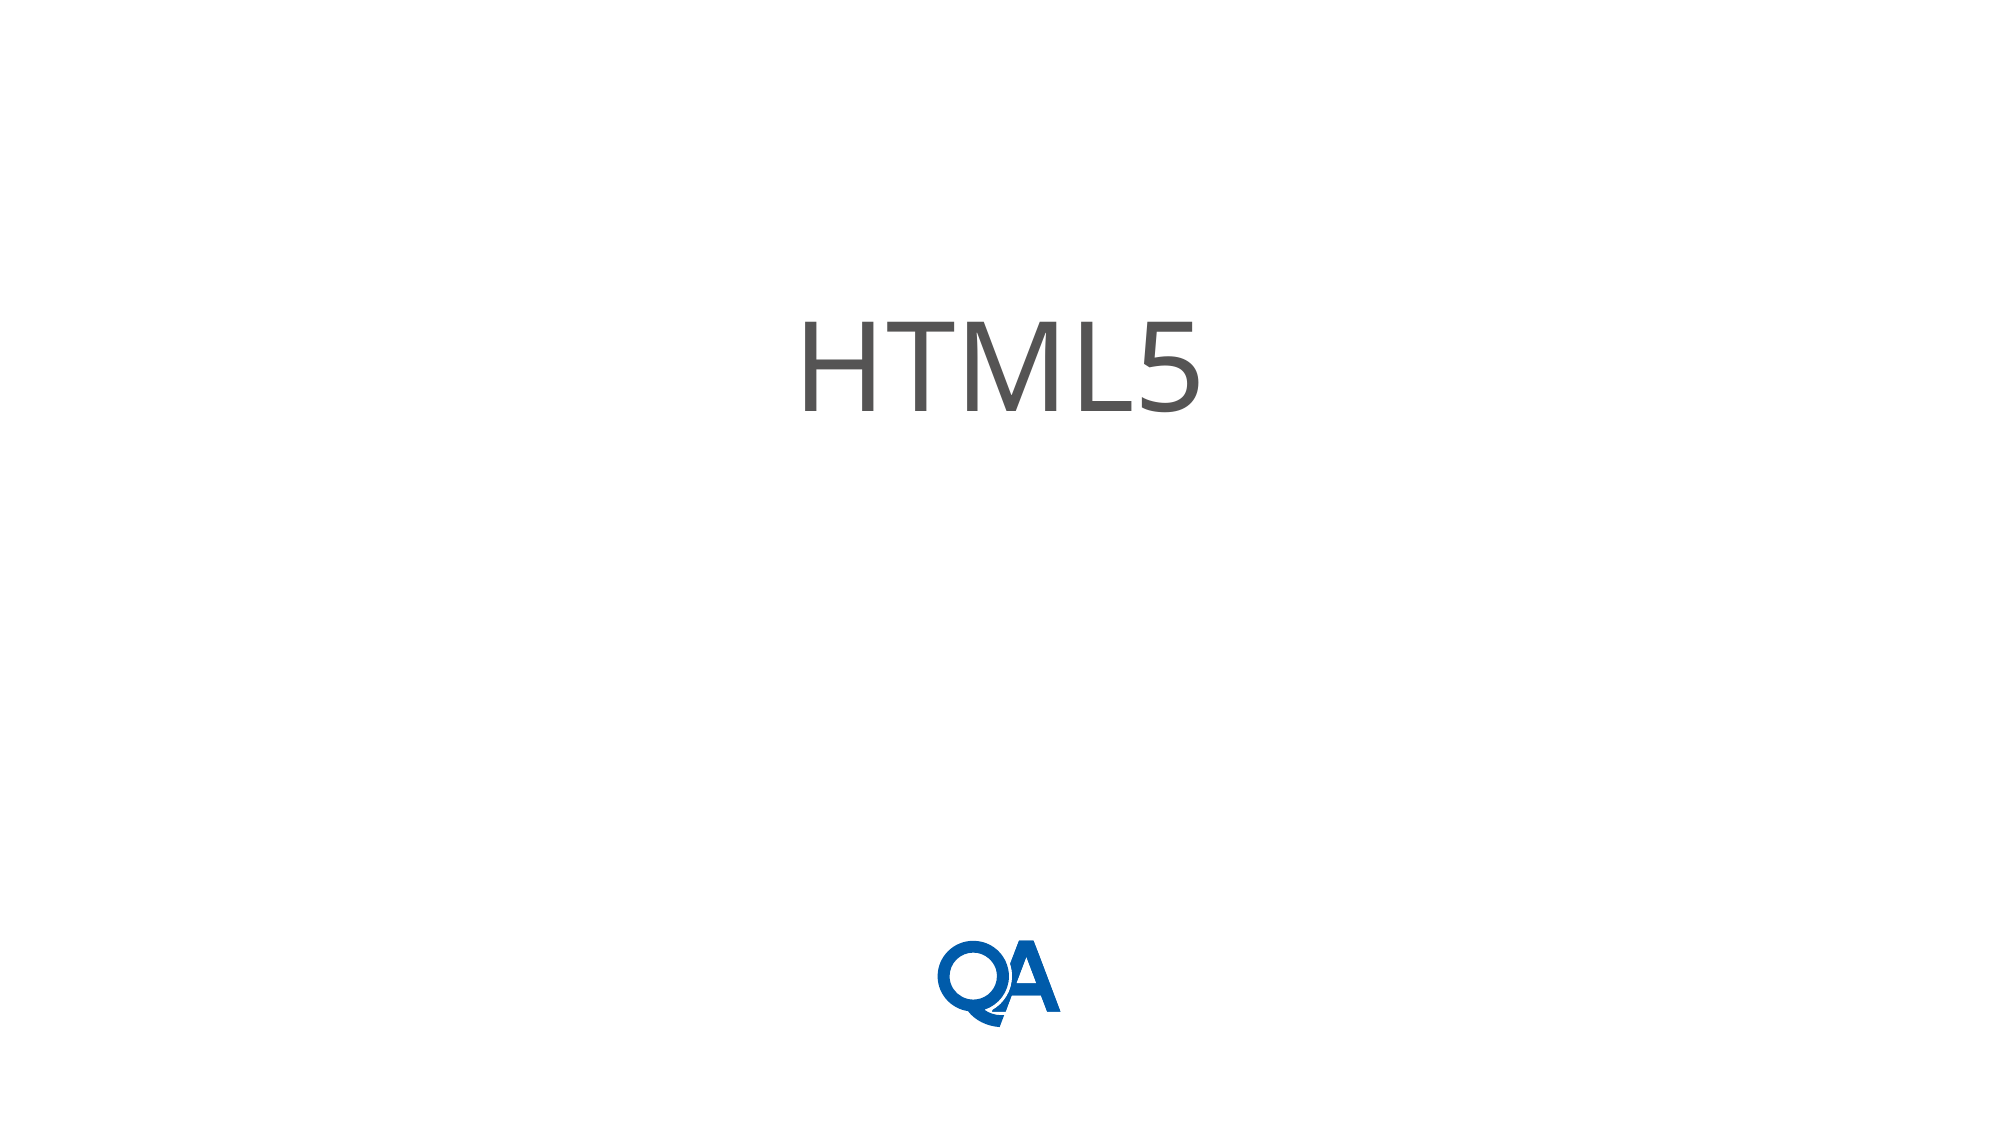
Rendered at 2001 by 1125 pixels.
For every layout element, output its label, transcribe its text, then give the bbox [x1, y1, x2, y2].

title HTML5 [150, 174, 1851, 594]
